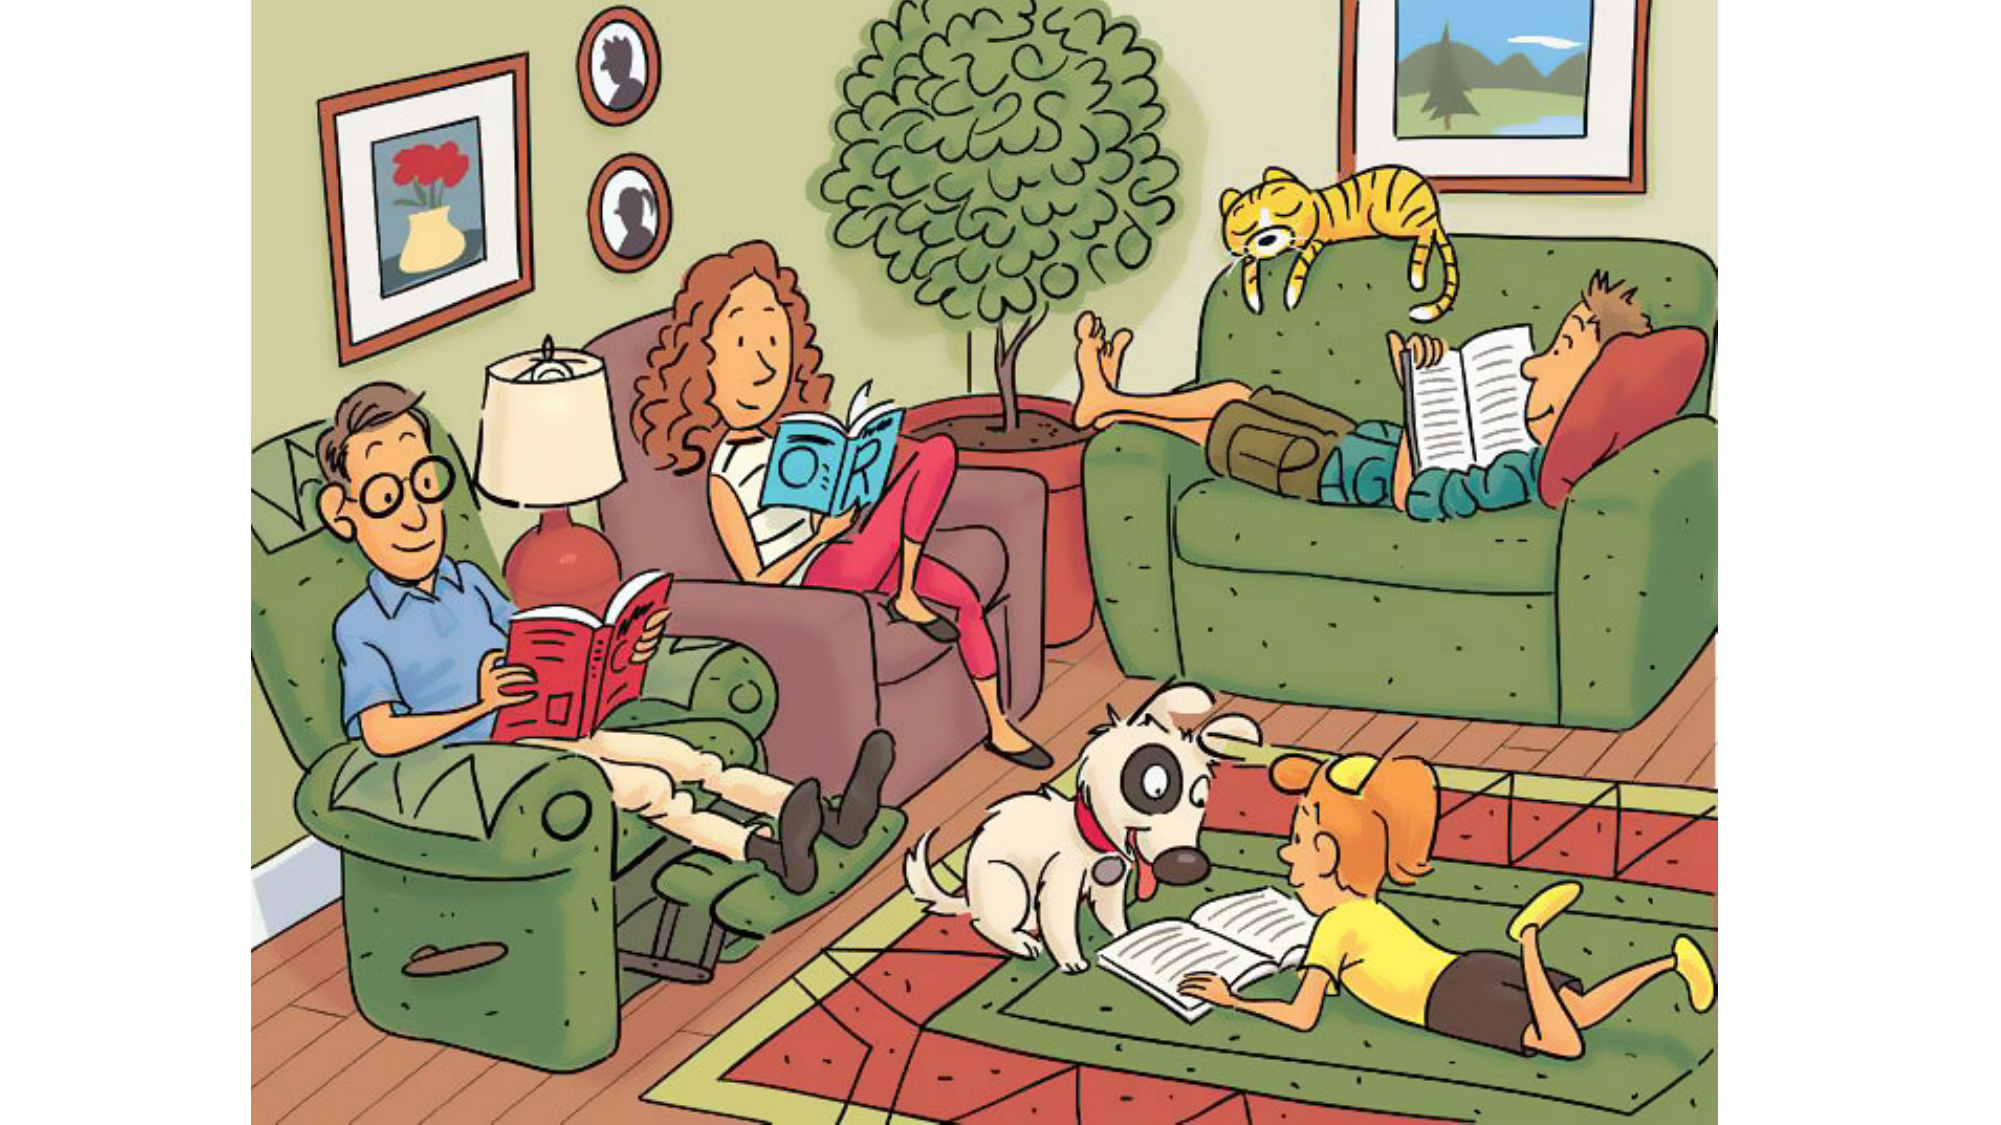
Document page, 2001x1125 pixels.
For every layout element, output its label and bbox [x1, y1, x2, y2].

picture [251, 0, 1718, 1125]
